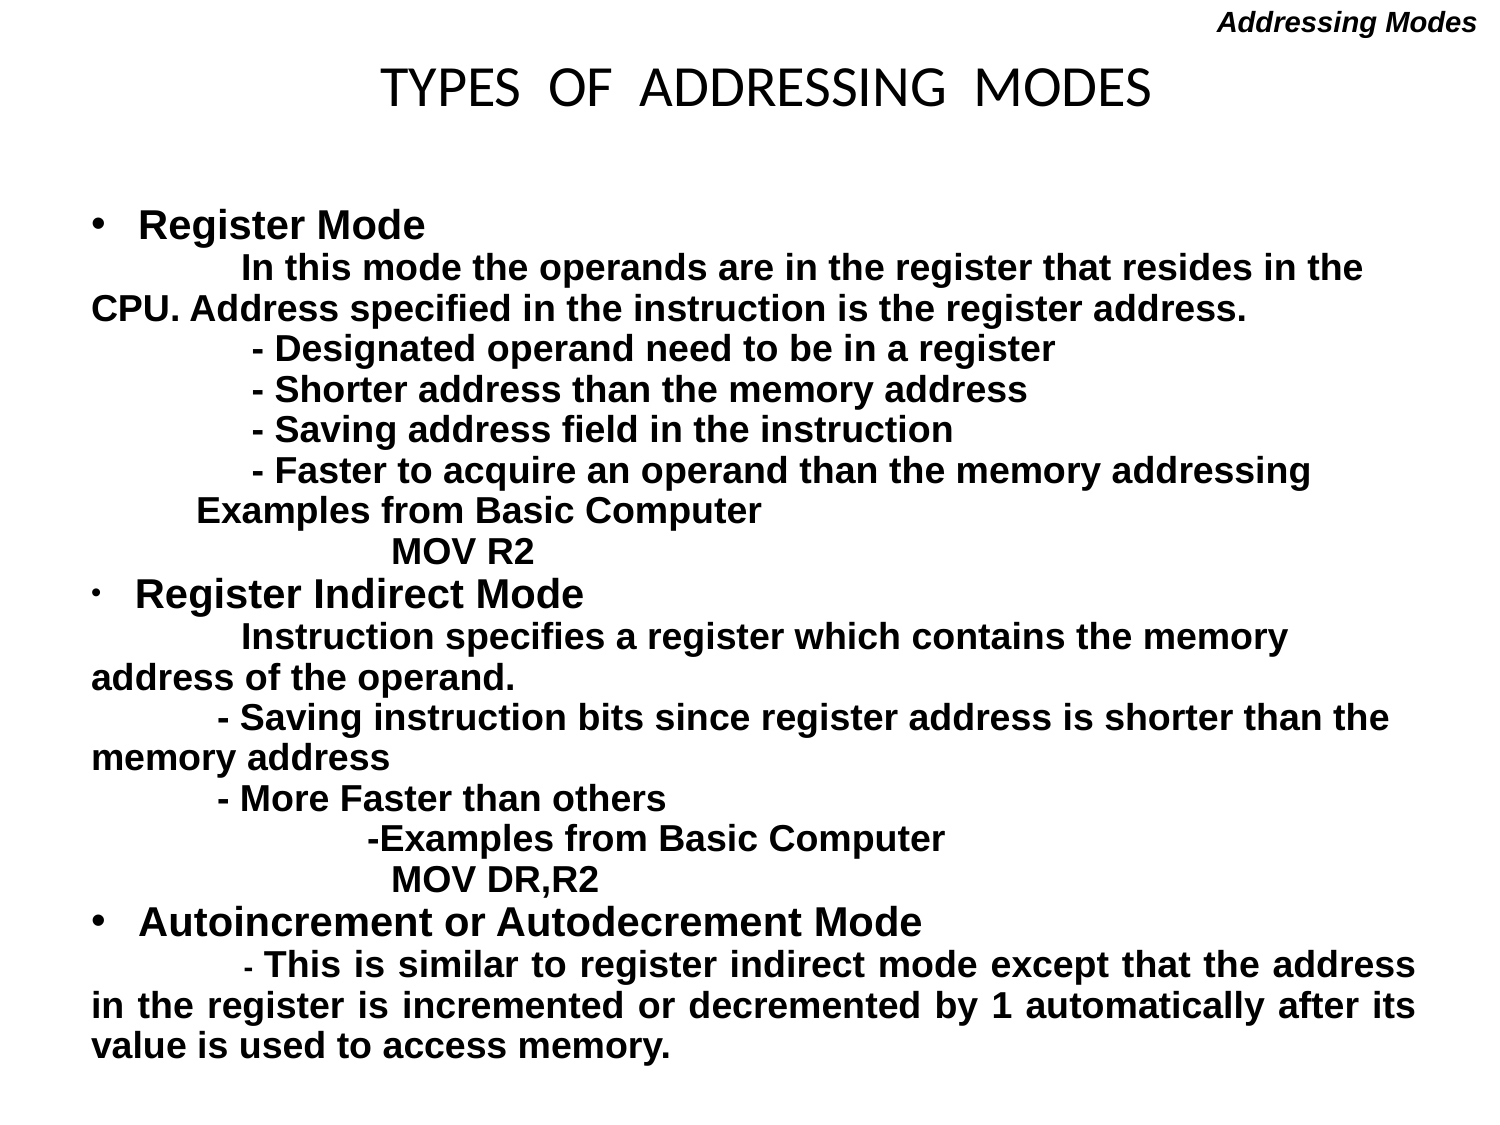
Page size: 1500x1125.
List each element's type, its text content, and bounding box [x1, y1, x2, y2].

text_box Register Mode In this mode the operands are in the register that resides in the CPU. Address specified in the instruction is the register address. - Designated operand need to be in a register - Shorter address than the memory address - Saving address field in the instruction - Faster to acquire an operand than the memory addressing Examples from Basic Computer MOV R2 Register Indirect Mode Instruction specifies a register which contains the memory address of the operand. - Saving instruction bits since register address is shorter than the memory address - More Faster than others -Examples from Basic Computer MOV DR,R2 Autoincrement or Autodecrement Mode - This is similar to register indirect mode except that the address in the register is incremented or decremented by 1 automatically after its value is used to access memory. [80, 199, 1428, 1071]
text_box Addressing Modes [1201, 0, 1500, 46]
title TYPES OF ADDRESSING MODES [158, 41, 1374, 134]
